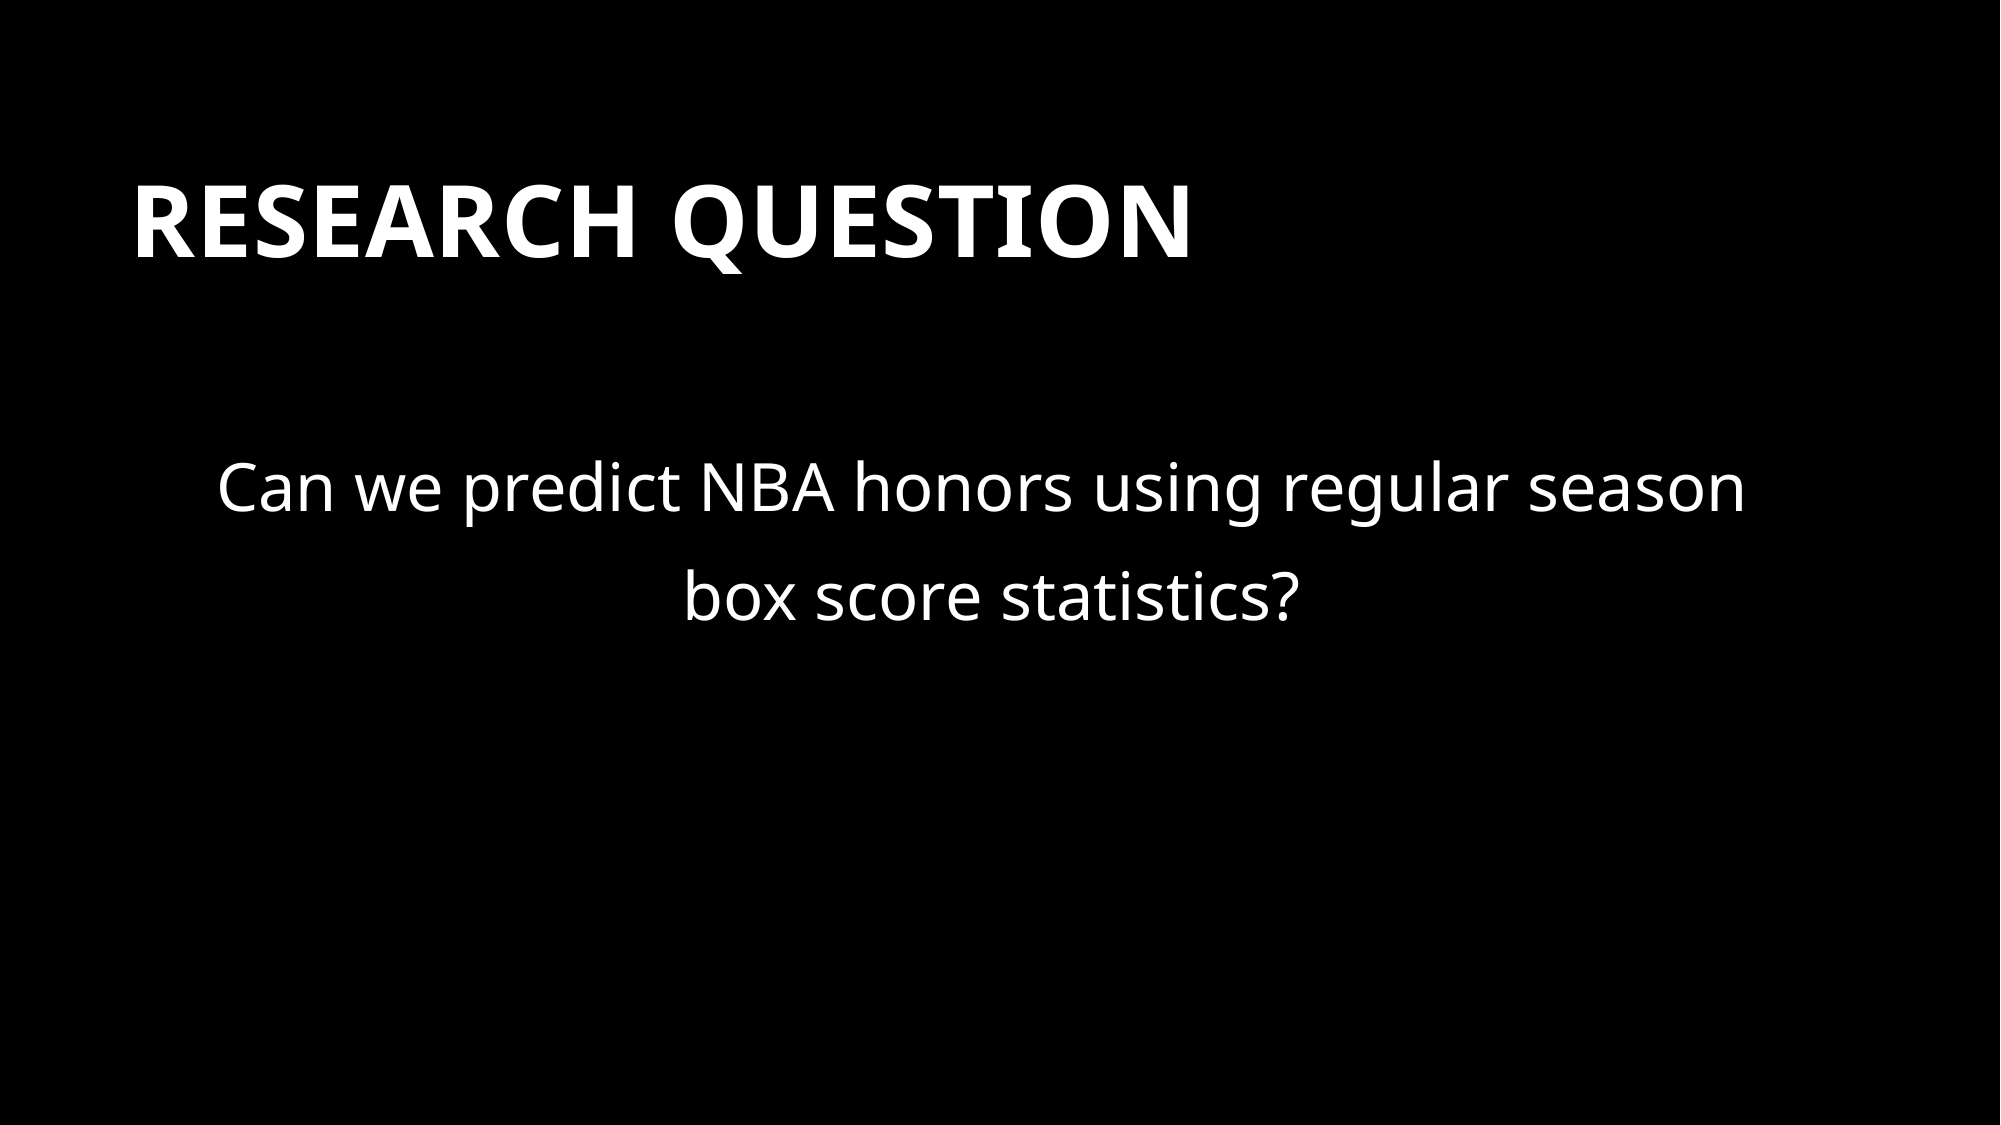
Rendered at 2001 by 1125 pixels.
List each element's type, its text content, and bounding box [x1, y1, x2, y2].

title Research Question [114, 149, 1869, 365]
list Can we predict NBA honors using regular season box score statistics? [114, 429, 1869, 696]
